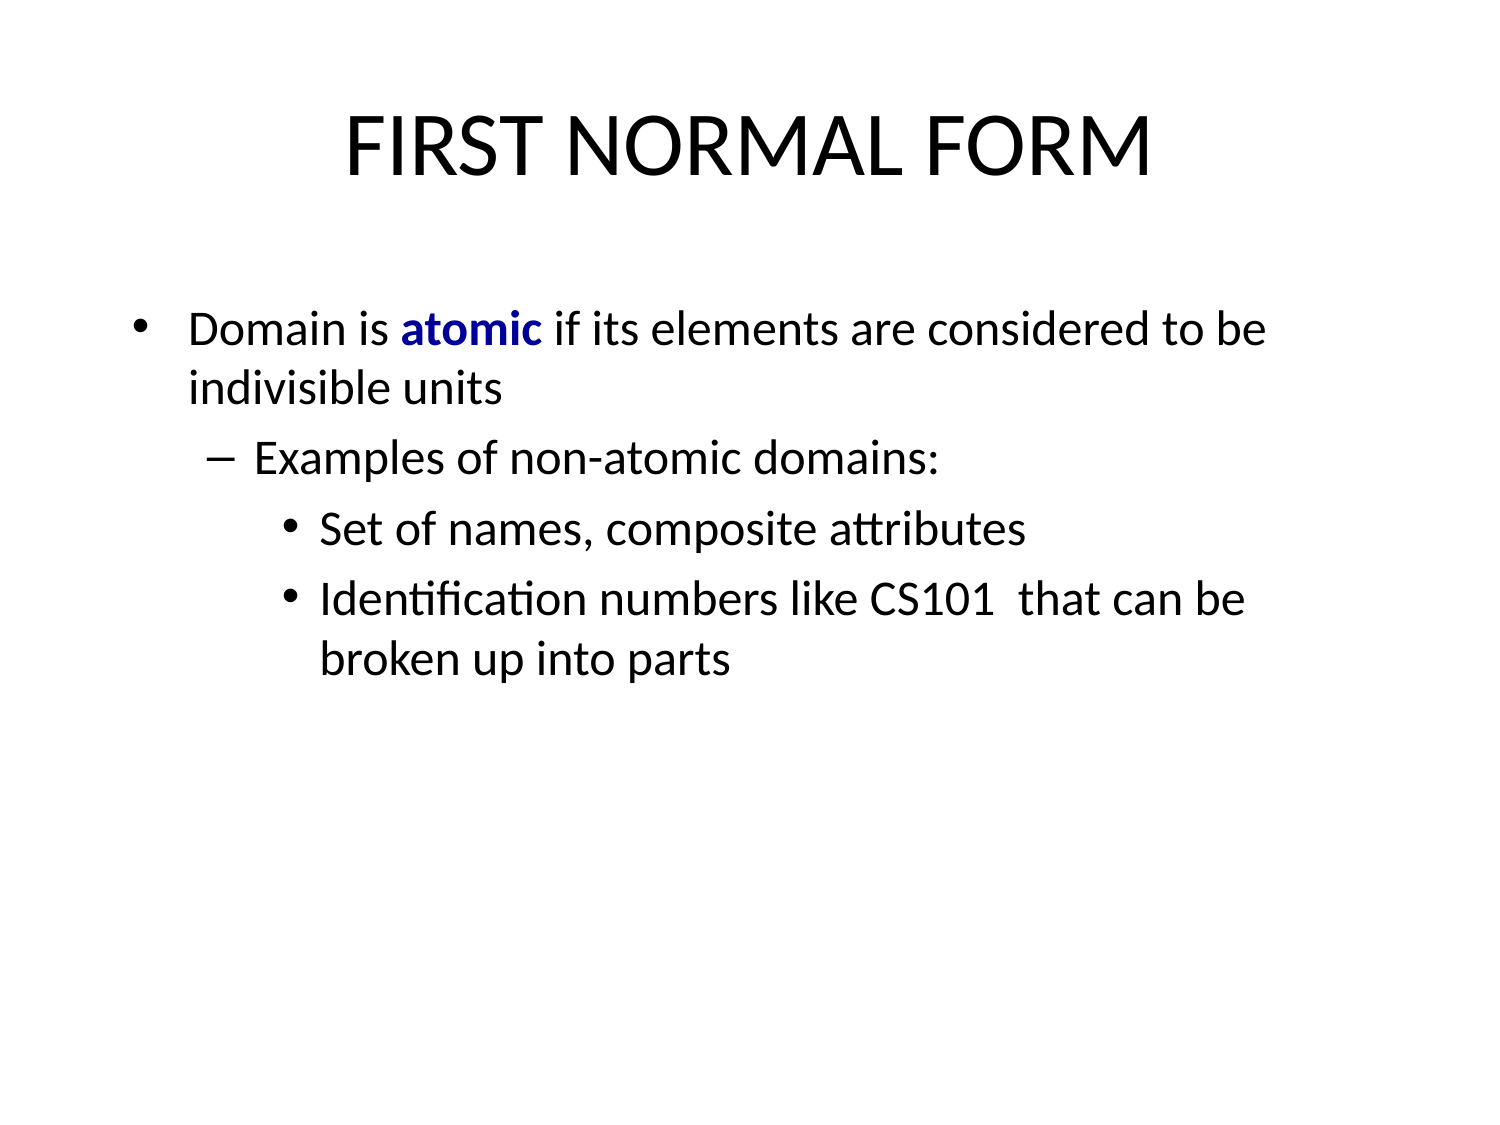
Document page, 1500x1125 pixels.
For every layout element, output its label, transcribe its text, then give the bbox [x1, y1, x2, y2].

list Domain is atomic if its elements are considered to be indivisible units Examples of non-atomic domains: Set of names, composite attributes Identification numbers like CS101 that can be broken up into parts [116, 287, 1391, 1032]
title First Normal Form [75, 45, 1425, 233]
